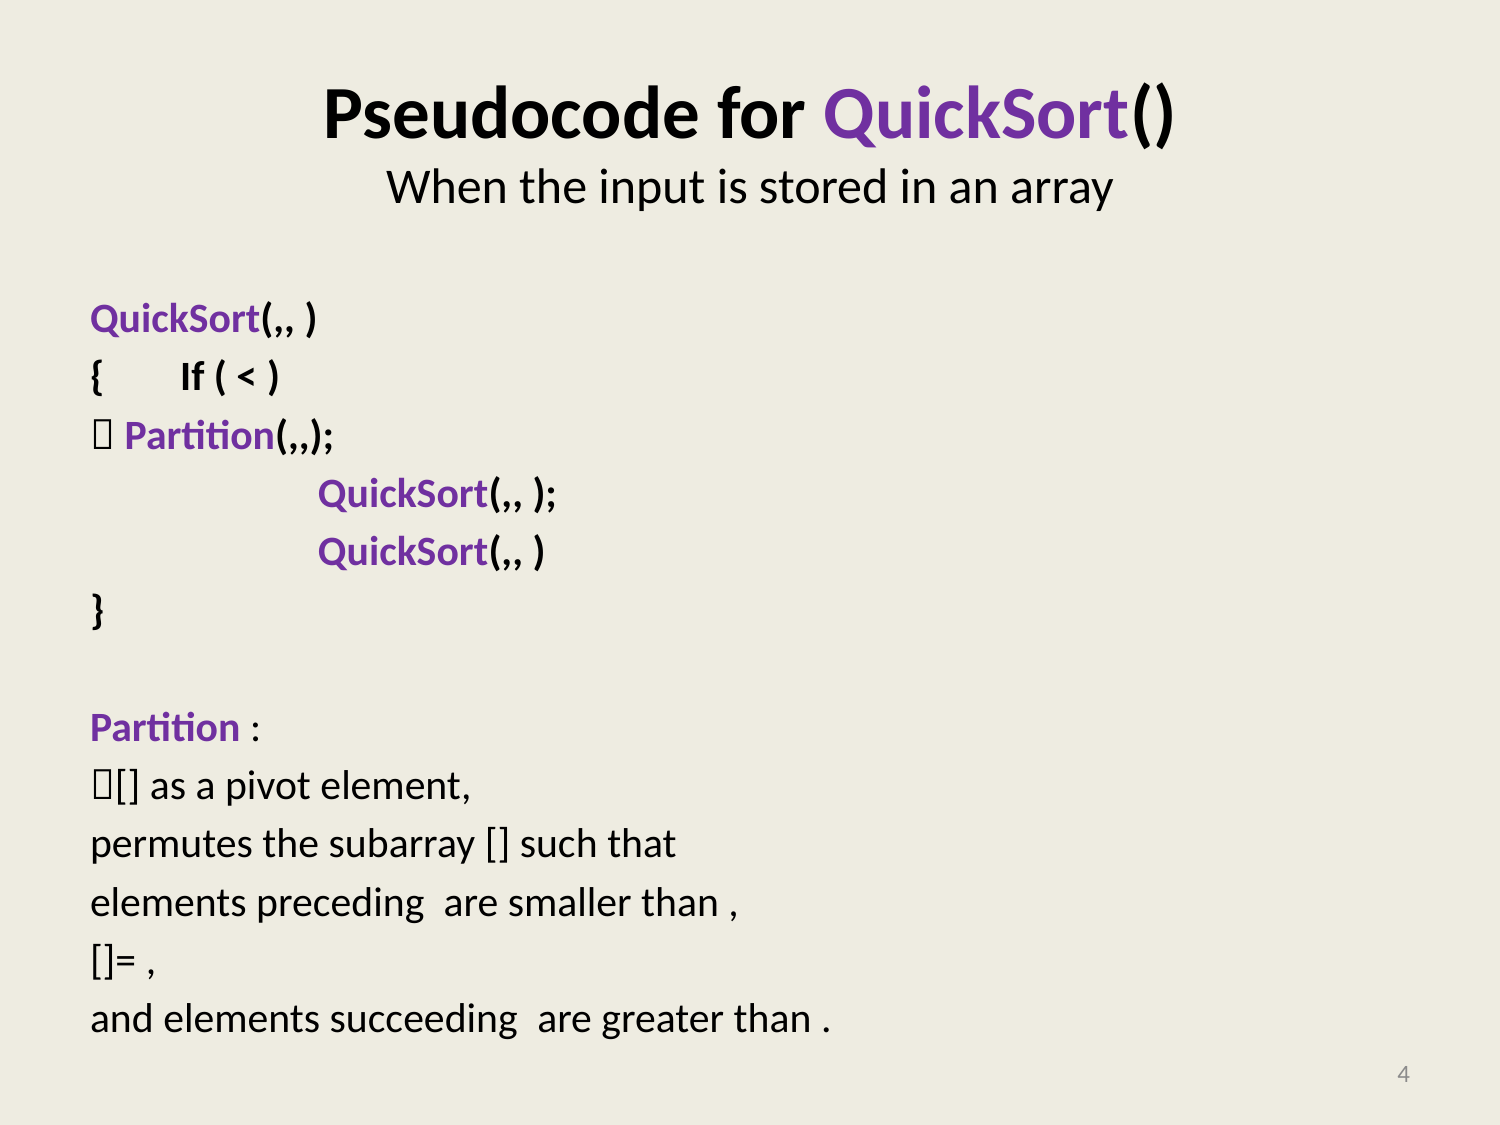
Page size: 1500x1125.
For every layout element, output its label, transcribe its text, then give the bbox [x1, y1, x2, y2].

slide_number 4 [1074, 1042, 1425, 1103]
